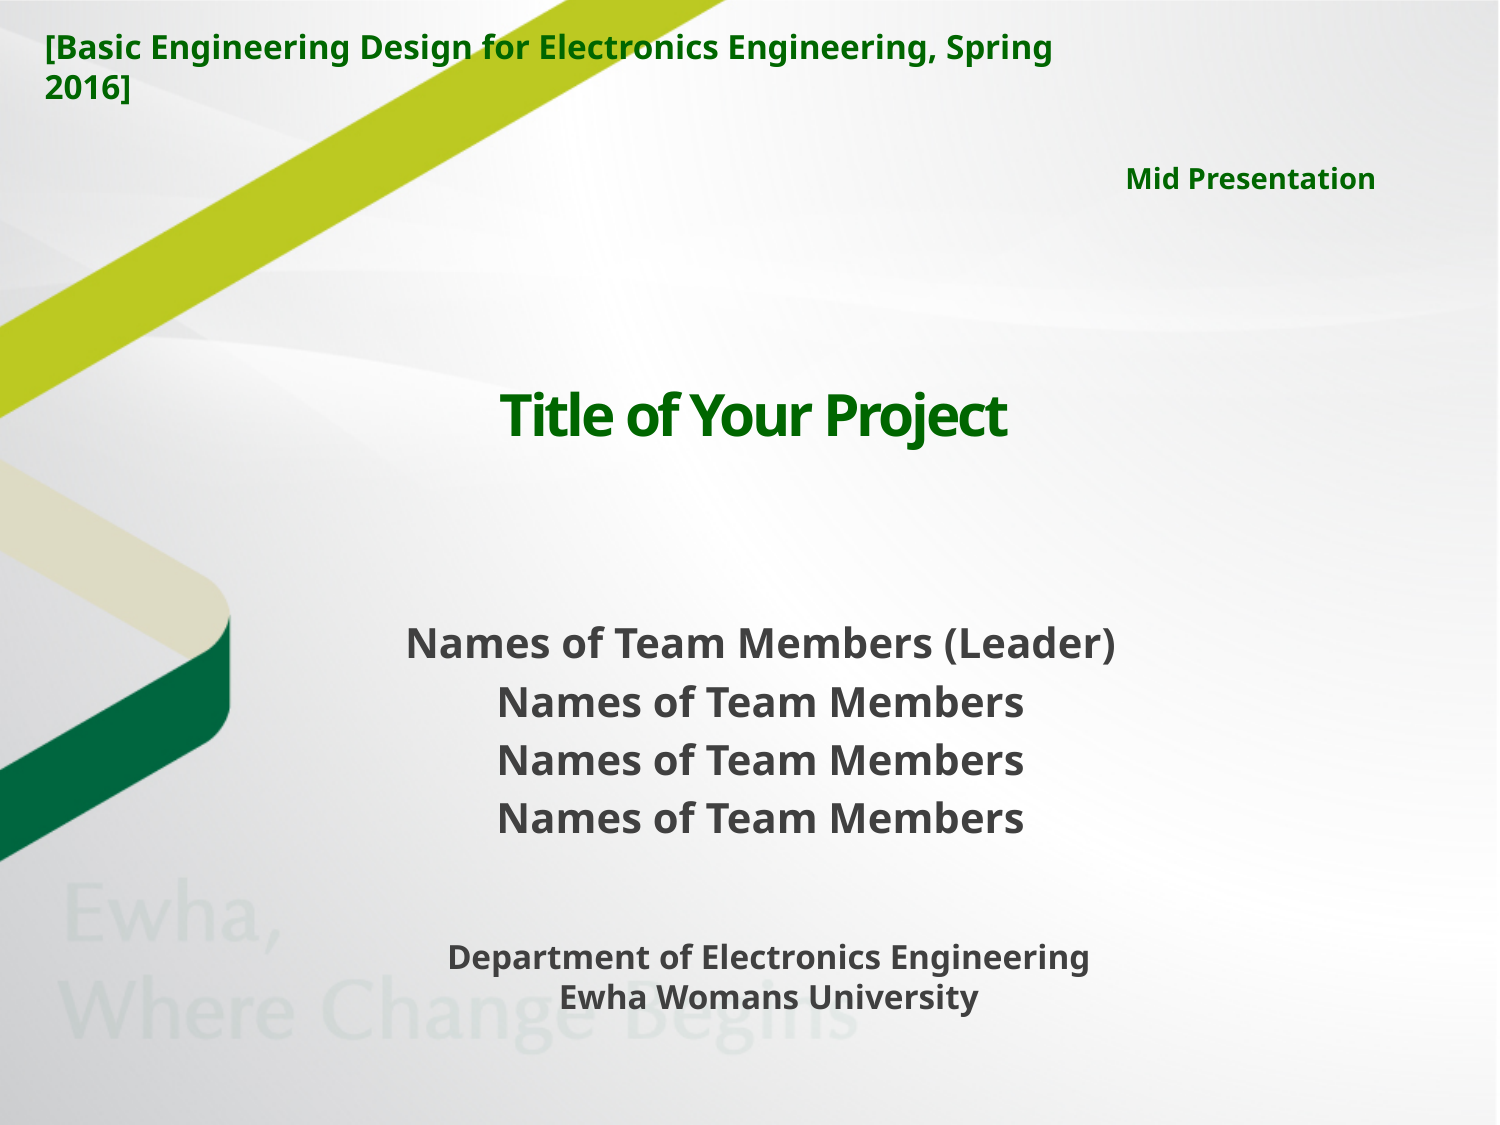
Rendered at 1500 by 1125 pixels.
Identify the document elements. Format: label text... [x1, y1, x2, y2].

picture [0, 0, 1500, 1125]
text_box [Basic Engineering Design for Electronics Engineering, Spring 2016] [29, 18, 1164, 114]
title Title of Your Project [117, 292, 1393, 535]
subtitle Names of Team Members (Leader) Names of Team Members Names of Team Members Names of Team Members [235, 609, 1286, 898]
text_box Mid Presentation [1110, 152, 1392, 203]
text_box Department of Electronics Engineering Ewha Womans University [324, 928, 1214, 1024]
